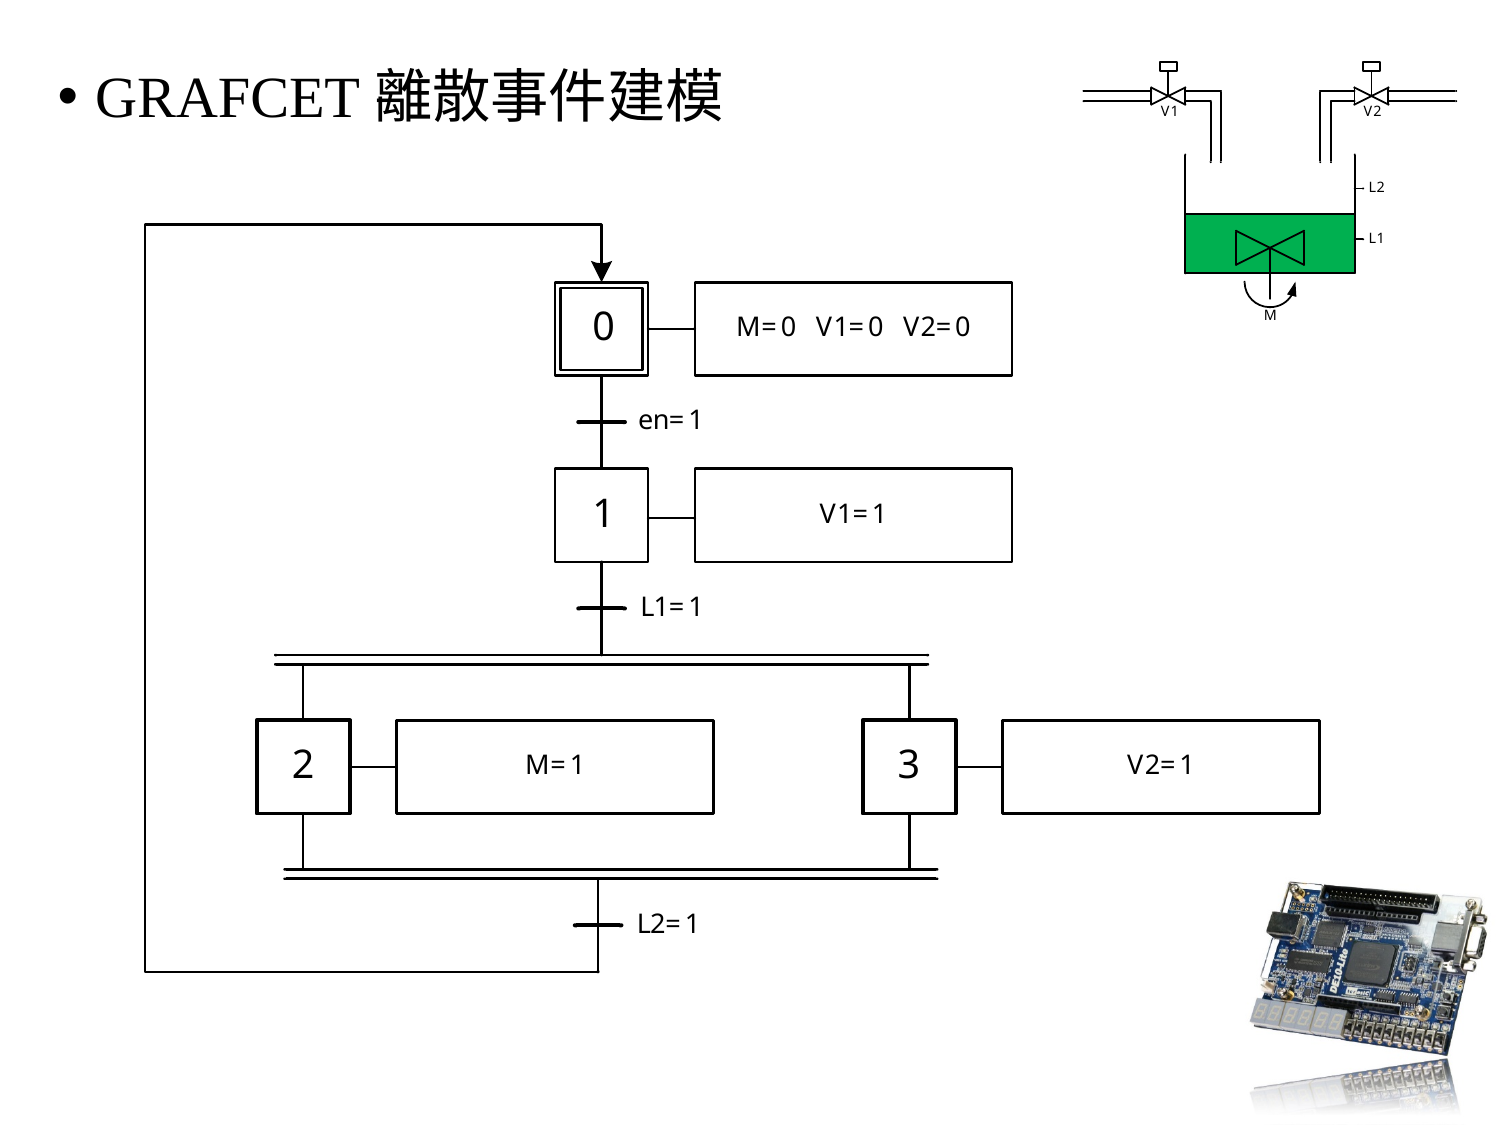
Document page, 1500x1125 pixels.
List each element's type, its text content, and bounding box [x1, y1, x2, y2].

picture [139, 219, 1500, 1125]
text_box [1081, 59, 1458, 325]
list GRAFCET離散事件建模 [42, 59, 1081, 157]
